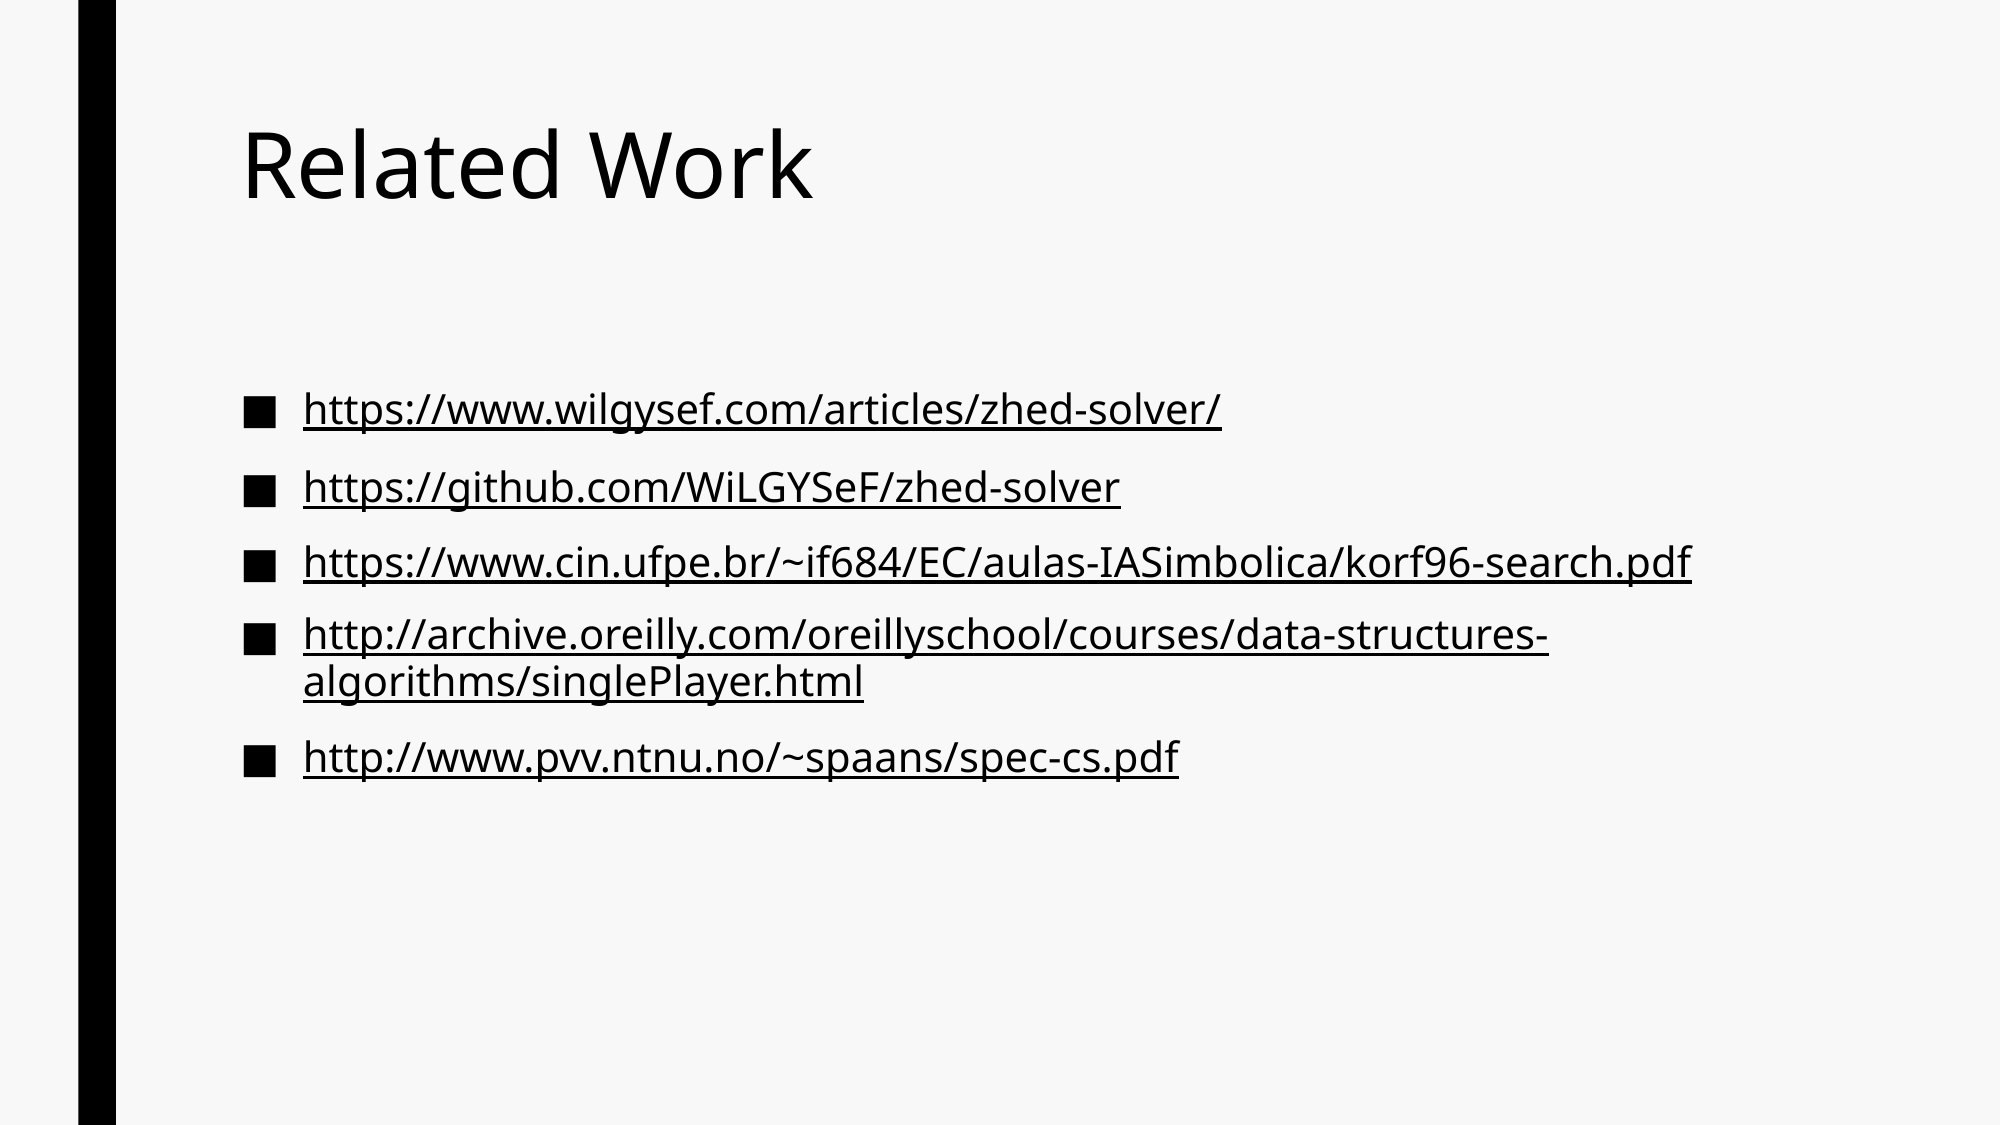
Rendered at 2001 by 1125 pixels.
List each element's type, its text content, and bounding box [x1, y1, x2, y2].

list https://www.wilgysef.com/articles/zhed-solver/ https://github.com/WiLGYSeF/zhed-solver https://www.cin.ufpe.br/~if684/EC/aulas-IASimbolica/korf96-search.pdf http://archive.oreilly.com/oreillyschool/courses/data-structures-algorithms/singlePlayer.html http://www.pvv.ntnu.no/~spaans/spec-cs.pdf [225, 375, 1800, 963]
title Related Work [225, 112, 1800, 357]
